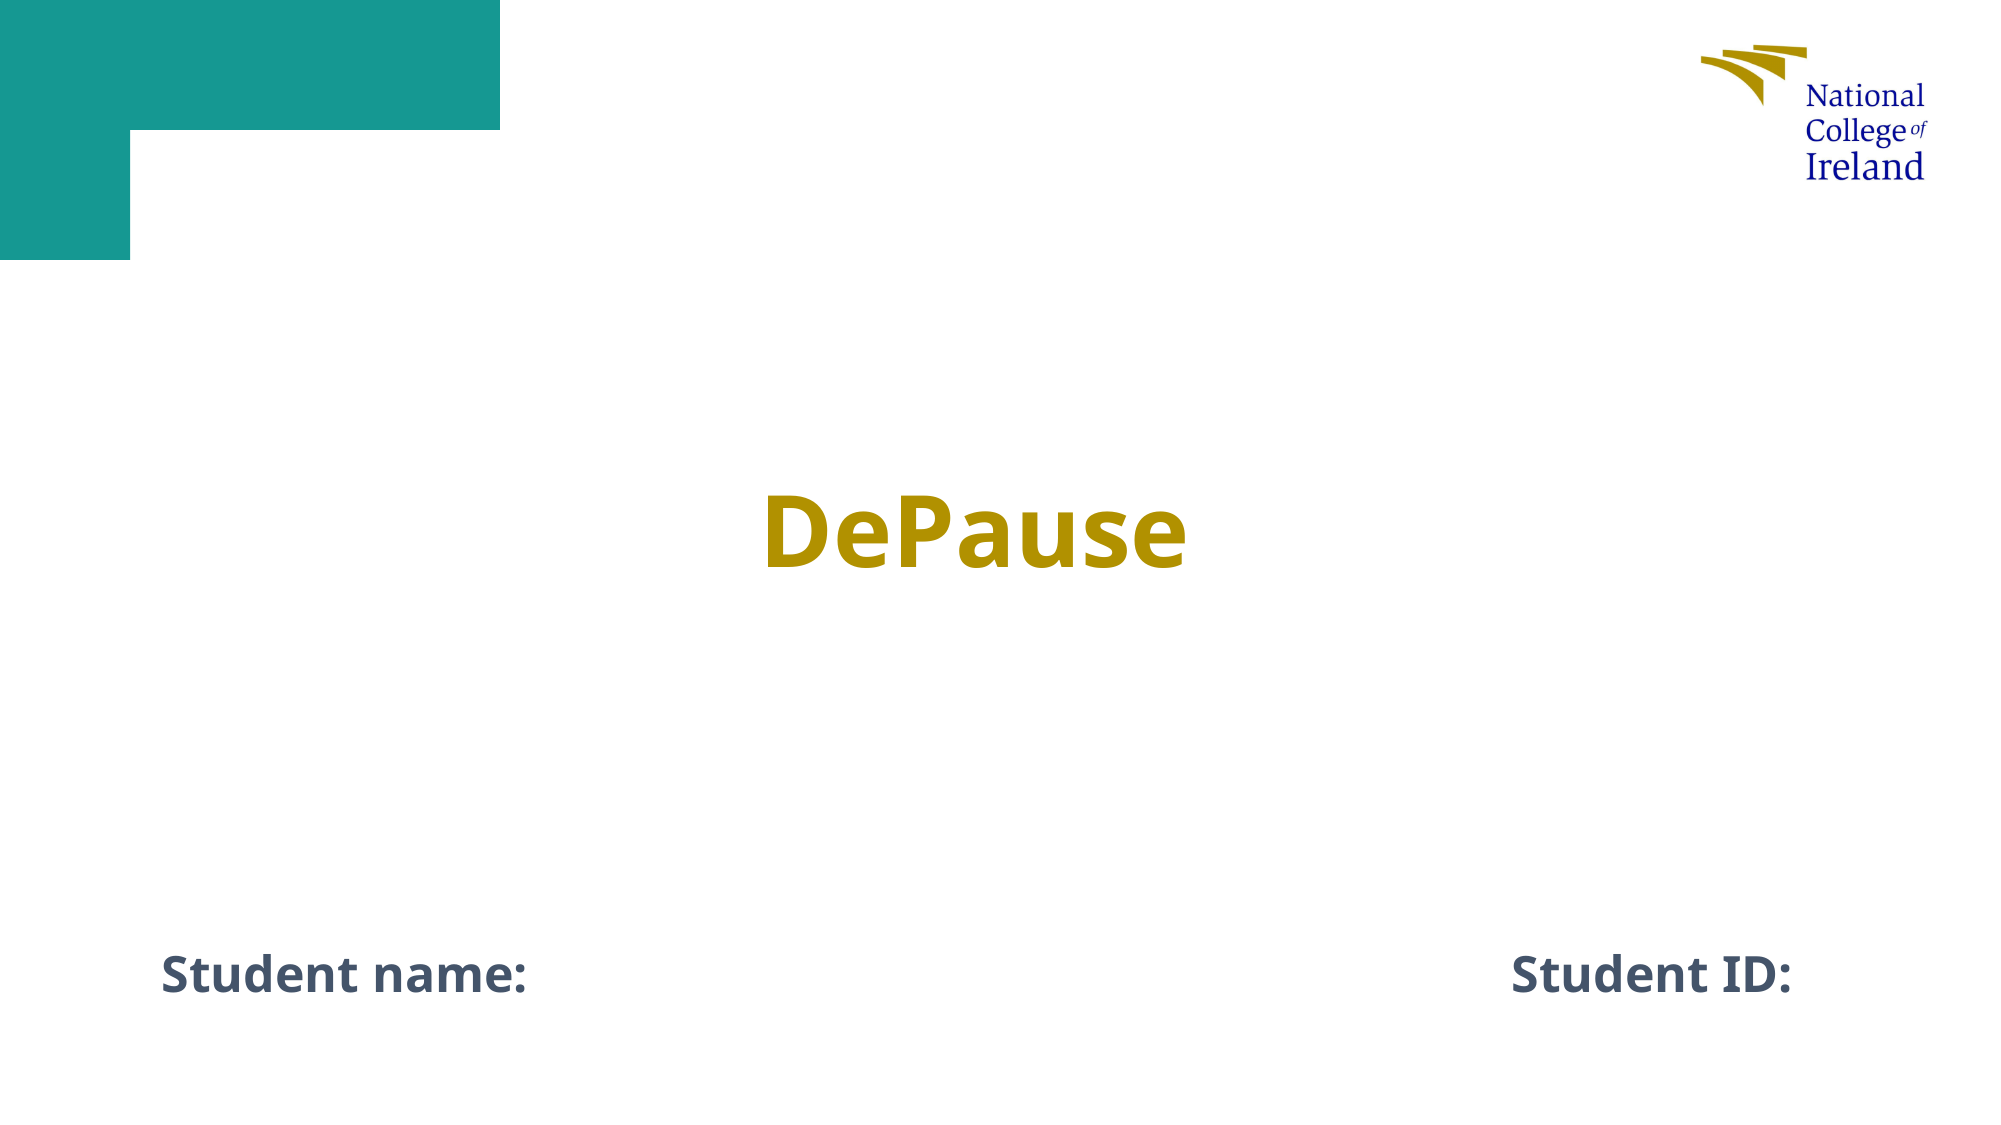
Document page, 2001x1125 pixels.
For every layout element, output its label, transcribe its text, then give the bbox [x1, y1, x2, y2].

text_box [0, 0, 501, 261]
picture [1700, 43, 1929, 183]
title DePause [139, 370, 1837, 597]
text_box Student name: Student ID: [52, 784, 1929, 1011]
